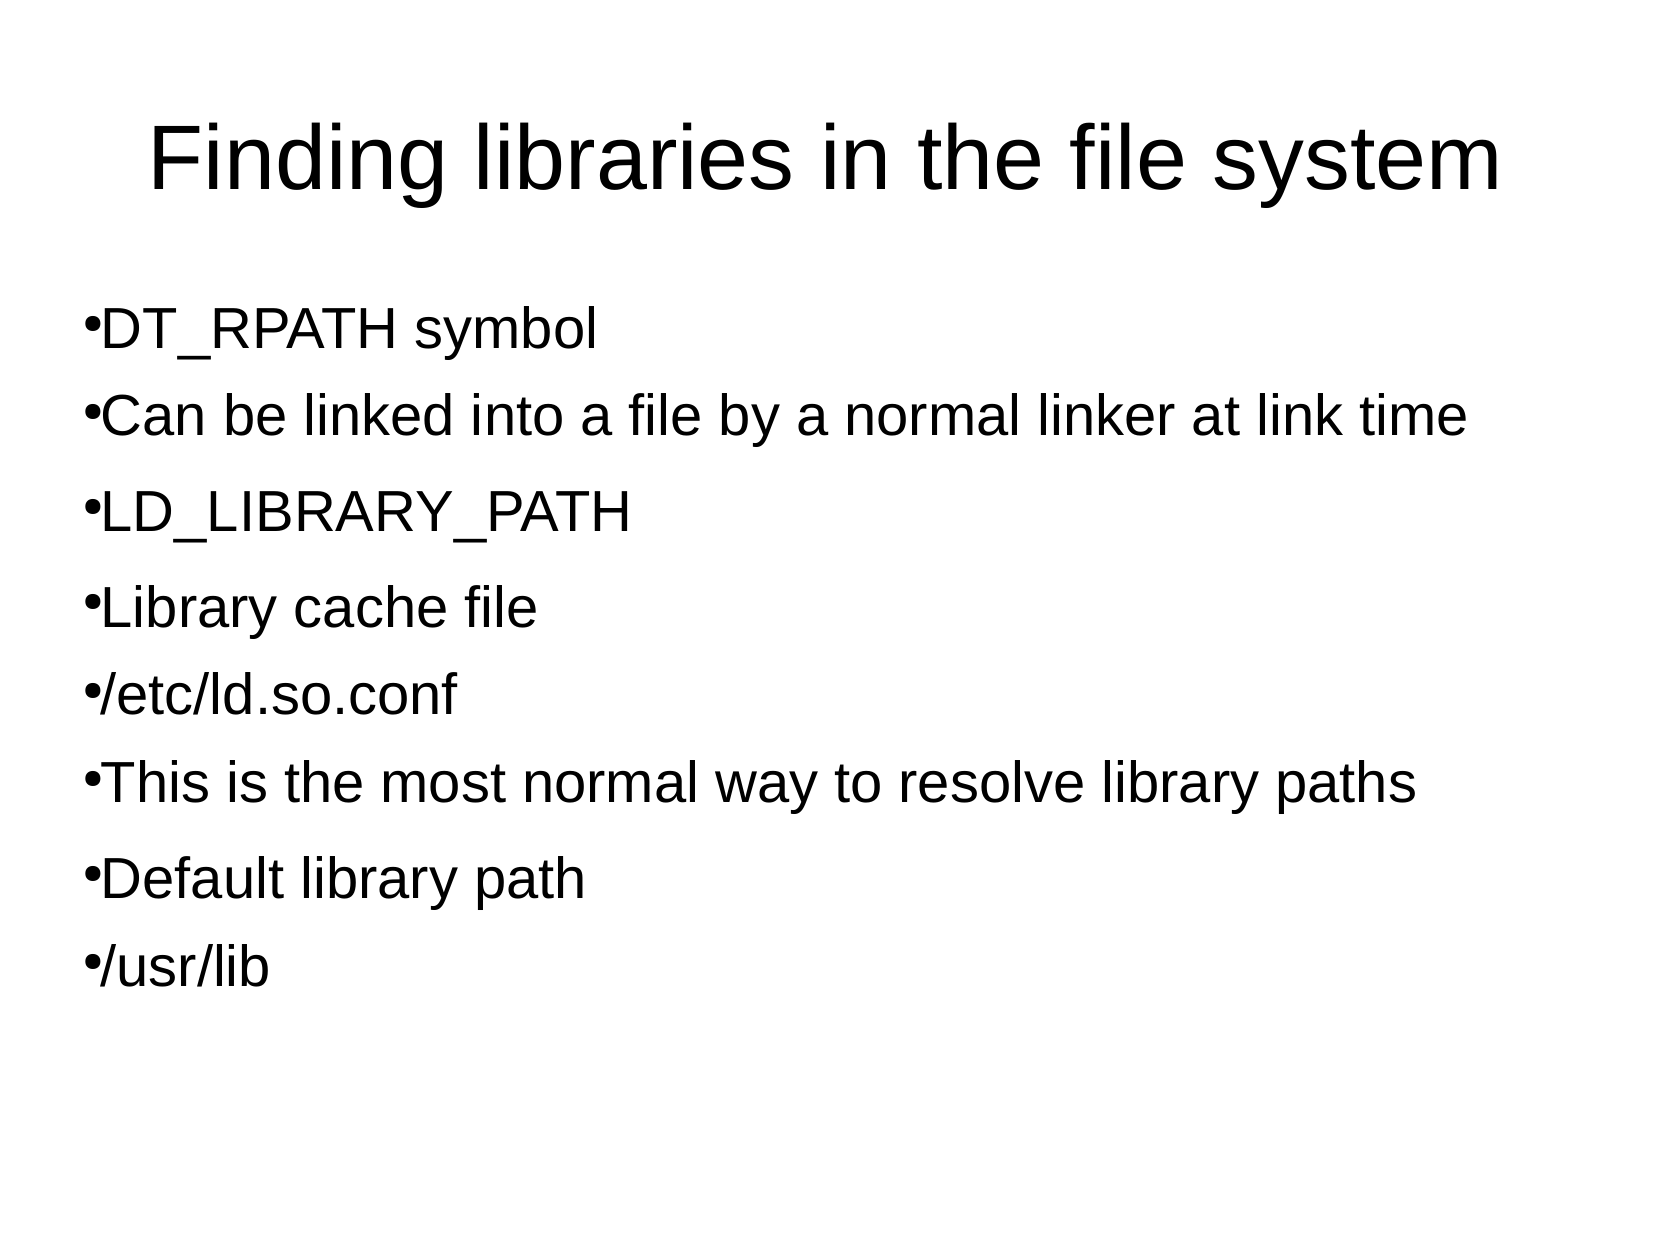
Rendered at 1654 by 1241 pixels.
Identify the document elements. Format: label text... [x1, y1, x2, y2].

list DT_RPATH symbol Can be linked into a file by a normal linker at link time LD_LIBRARY_PATH Library cache file /etc/ld.so.conf This is the most normal way to resolve library paths Default library path /usr/lib [82, 290, 1571, 1010]
title Finding libraries in the file system [82, 49, 1571, 257]
